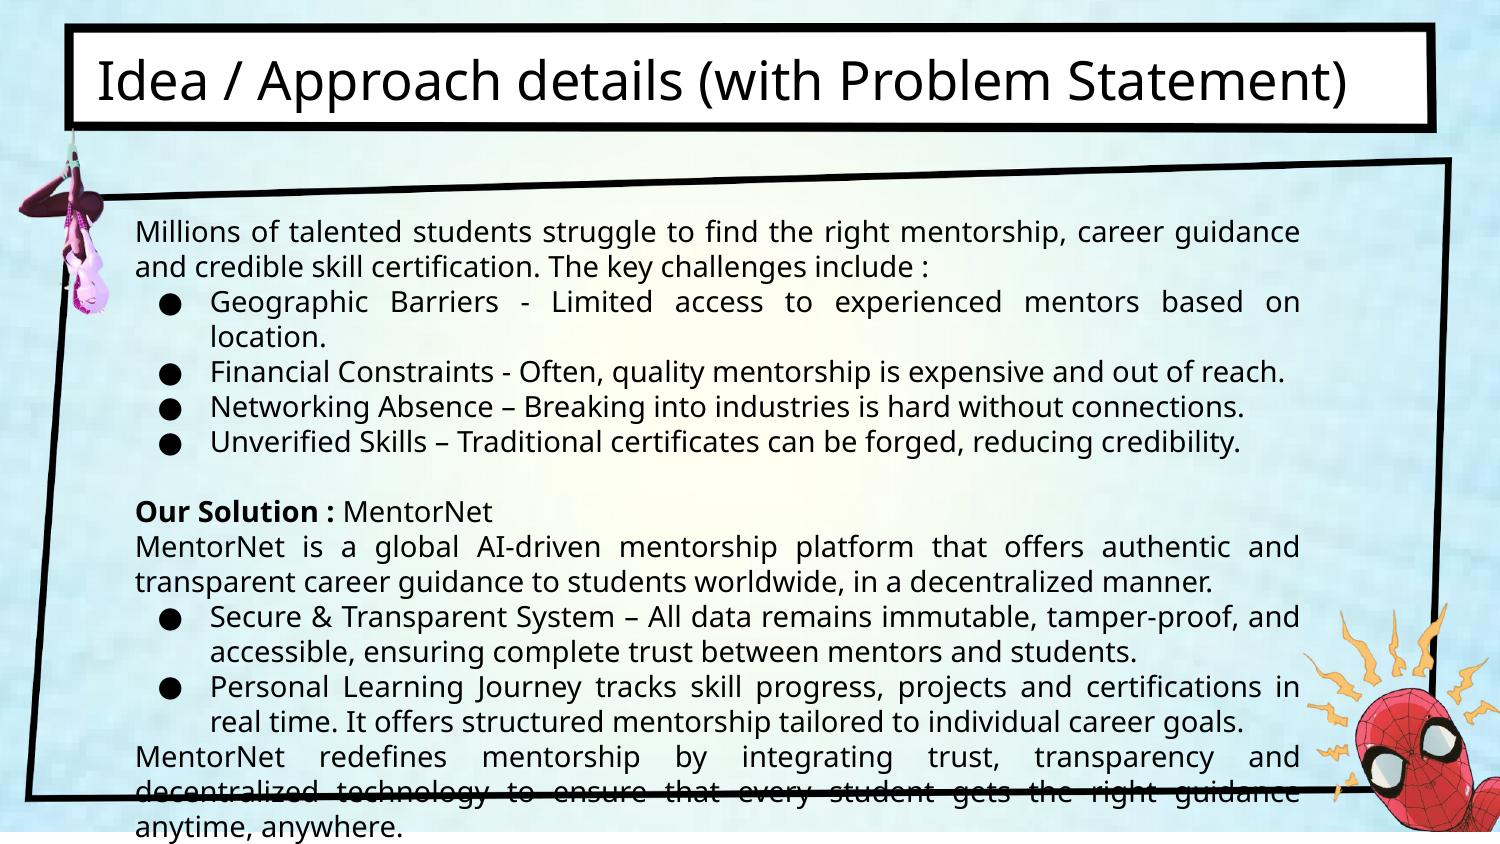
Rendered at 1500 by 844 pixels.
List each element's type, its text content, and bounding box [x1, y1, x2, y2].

text_box [0, 0, 1500, 832]
text_box Millions of talented students struggle to find the right mentorship, career guidance and credible skill certification. The key challenges include : Geographic Barriers - Limited access to experienced mentors based on location. Financial Constraints - Often, quality mentorship is expensive and out of reach. Networking Absence – Breaking into industries is hard without connections. Unverified Skills – Traditional certificates can be forged, reducing credibility. Our Solution : MentorNet MentorNet is a global AI-driven mentorship platform that offers authentic and transparent career guidance to students worldwide, in a decentralized manner. Secure & Transparent System – All data remains immutable, tamper-proof, and accessible, ensuring complete trust between mentors and students. Personal Learning Journey tracks skill progress, projects and certifications in real time. It offers structured mentorship tailored to individual career goals. MentorNet redefines mentorship by integrating trust, transparency and decentralized technology to ensure that every student gets the right guidance anytime, anywhere. [119, 198, 1317, 736]
text_box Idea / Approach details (with Problem Statement) [82, 38, 1408, 107]
